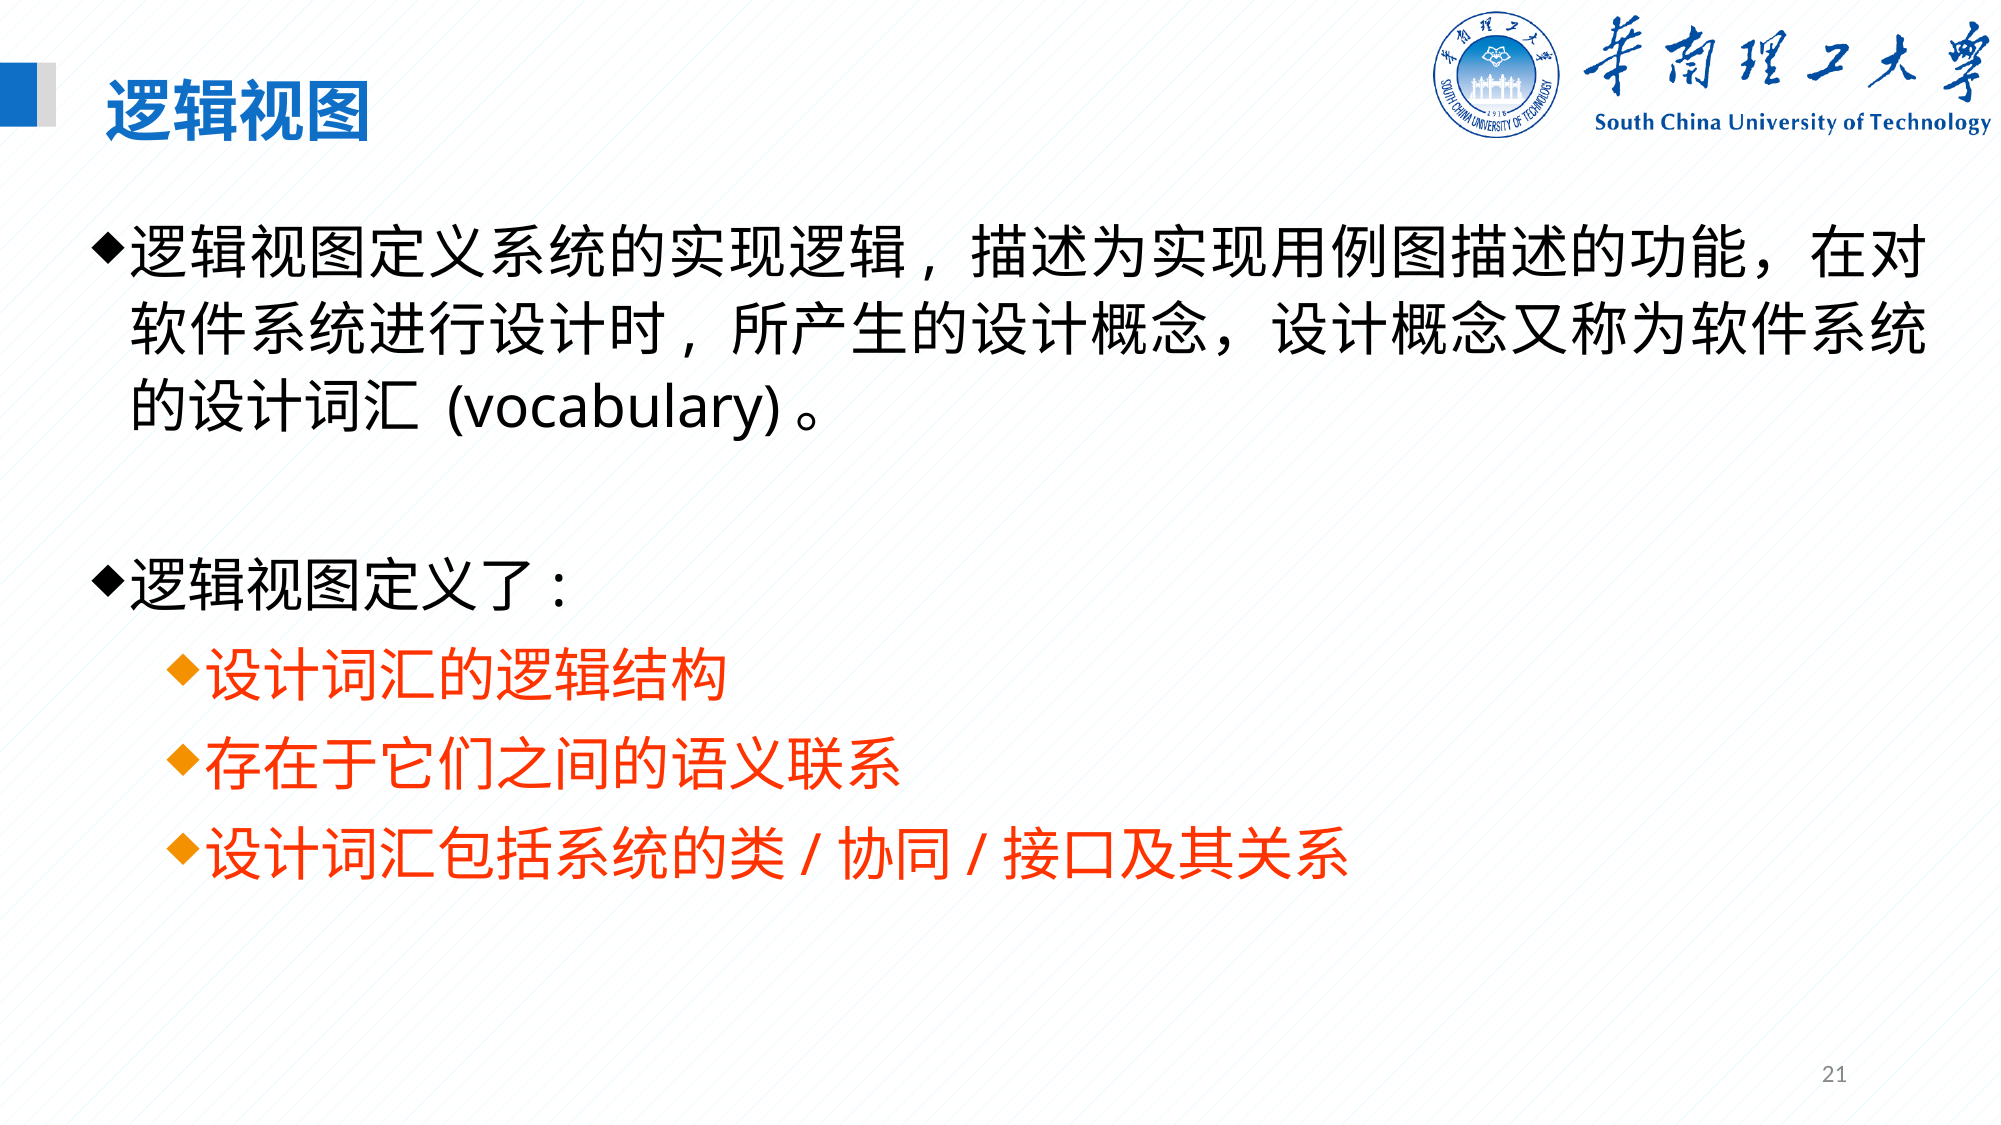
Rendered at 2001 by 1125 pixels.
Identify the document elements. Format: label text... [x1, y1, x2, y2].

slide_number 21 [1412, 1042, 1863, 1103]
list 逻辑视图定义系统的实现逻辑, 描述为实现用例图描述的功能，在对软件系统进行设计时, 所产生的设计概念，设计概念又称为软件系统的设计词汇 (vocabulary)。 逻辑视图定义了: 设计词汇的逻辑结构 存在于它们之间的语义联系 设计词汇包括系统的类/协同/接口及其关系 [76, 200, 1944, 1014]
picture [1433, 11, 1991, 138]
text_box 逻辑视图 [90, 61, 1265, 157]
